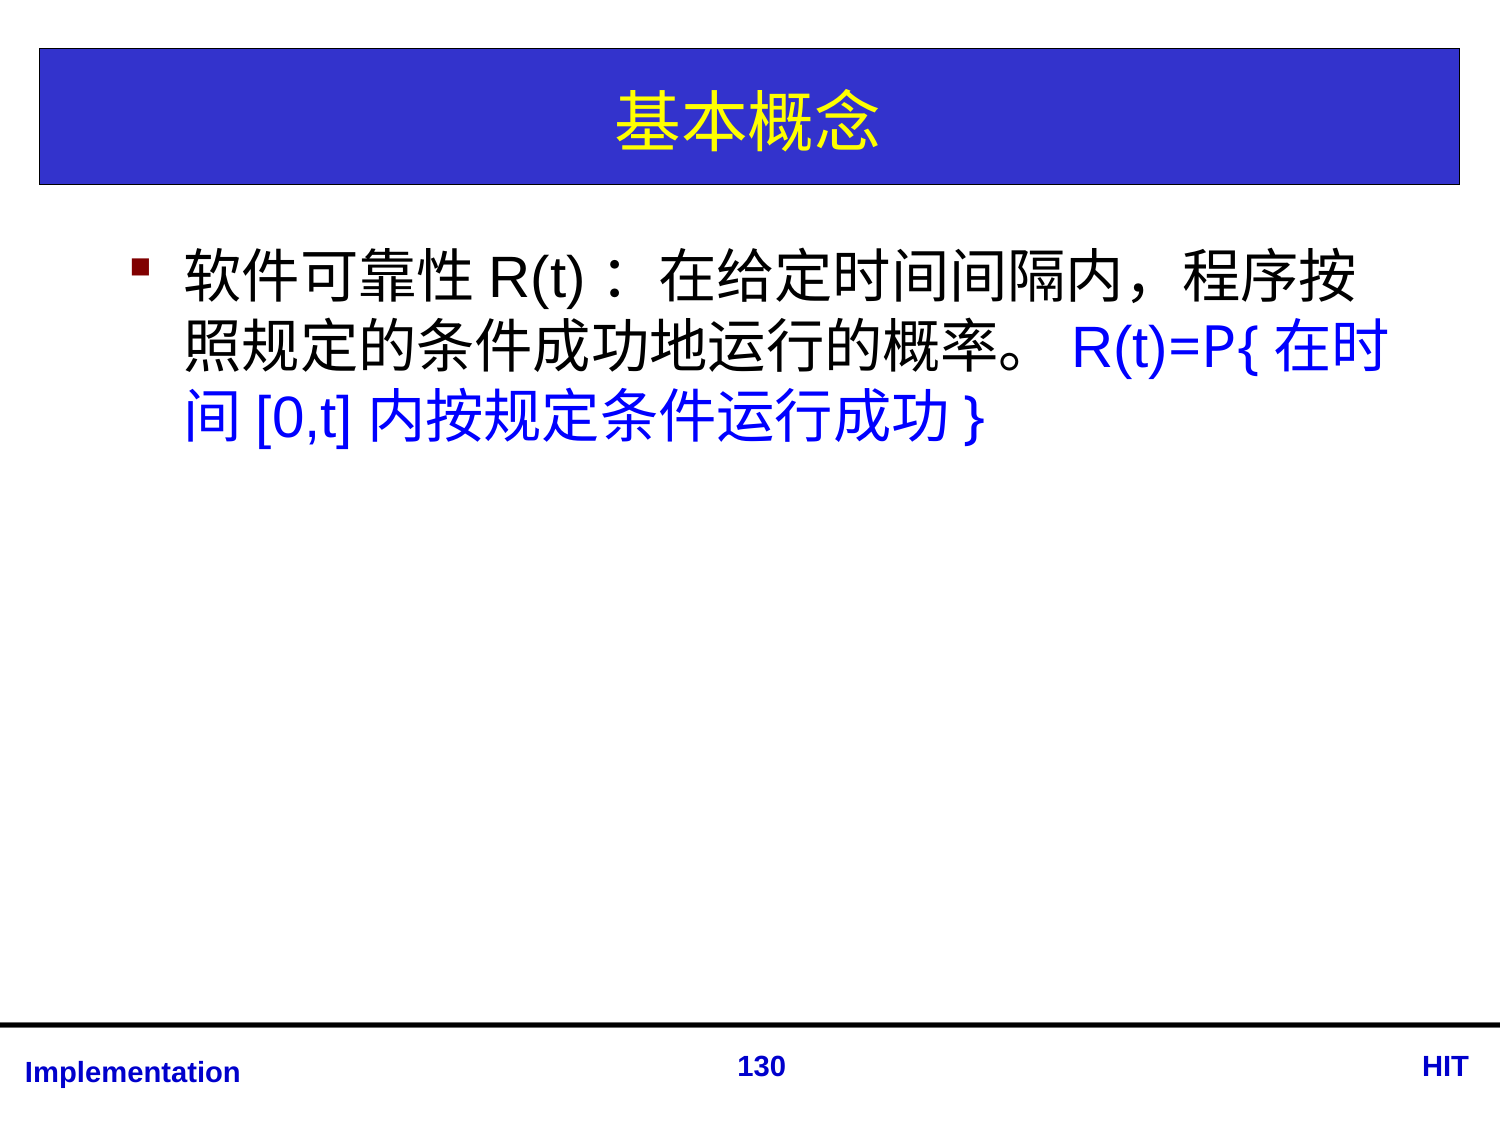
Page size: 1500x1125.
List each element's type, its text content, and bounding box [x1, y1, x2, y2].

title 基本概念 [38, 54, 1457, 185]
list 软件可靠性R(t)：在给定时间间隔内，程序按照规定的条件成功地运行的概率。R(t)=P{在时间[0,t]内按规定条件运行成功} [111, 231, 1412, 941]
